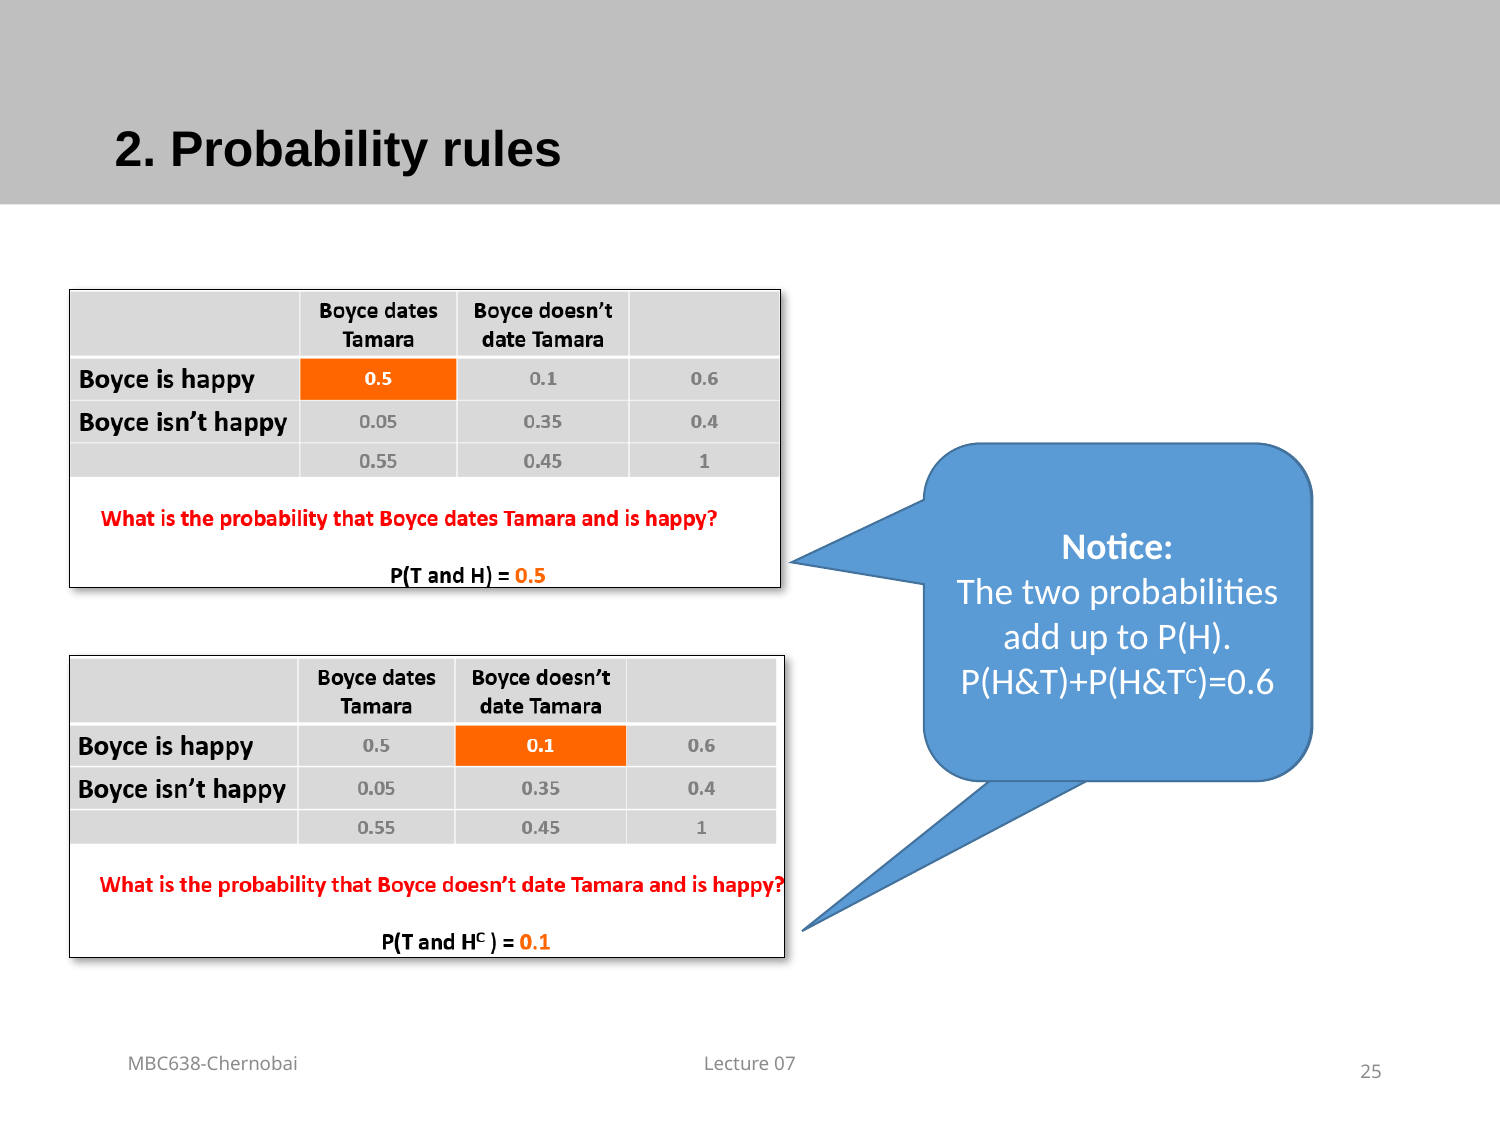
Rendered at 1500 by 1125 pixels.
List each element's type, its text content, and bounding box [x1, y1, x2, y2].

text_box Notice: The two probabilities add up to P(H). P(H&T)+P(H&TC)=0.6 [788, 442, 1313, 783]
text_box [801, 783, 1086, 932]
picture [69, 289, 781, 588]
slide_number MBC638-Chernobai [112, 1025, 425, 1100]
picture [69, 655, 785, 958]
footer Lecture 07 [512, 1025, 988, 1100]
text_box [0, 0, 1500, 205]
title 2. Probability rules [99, 41, 1394, 259]
slide_number 25 [1059, 1042, 1397, 1103]
